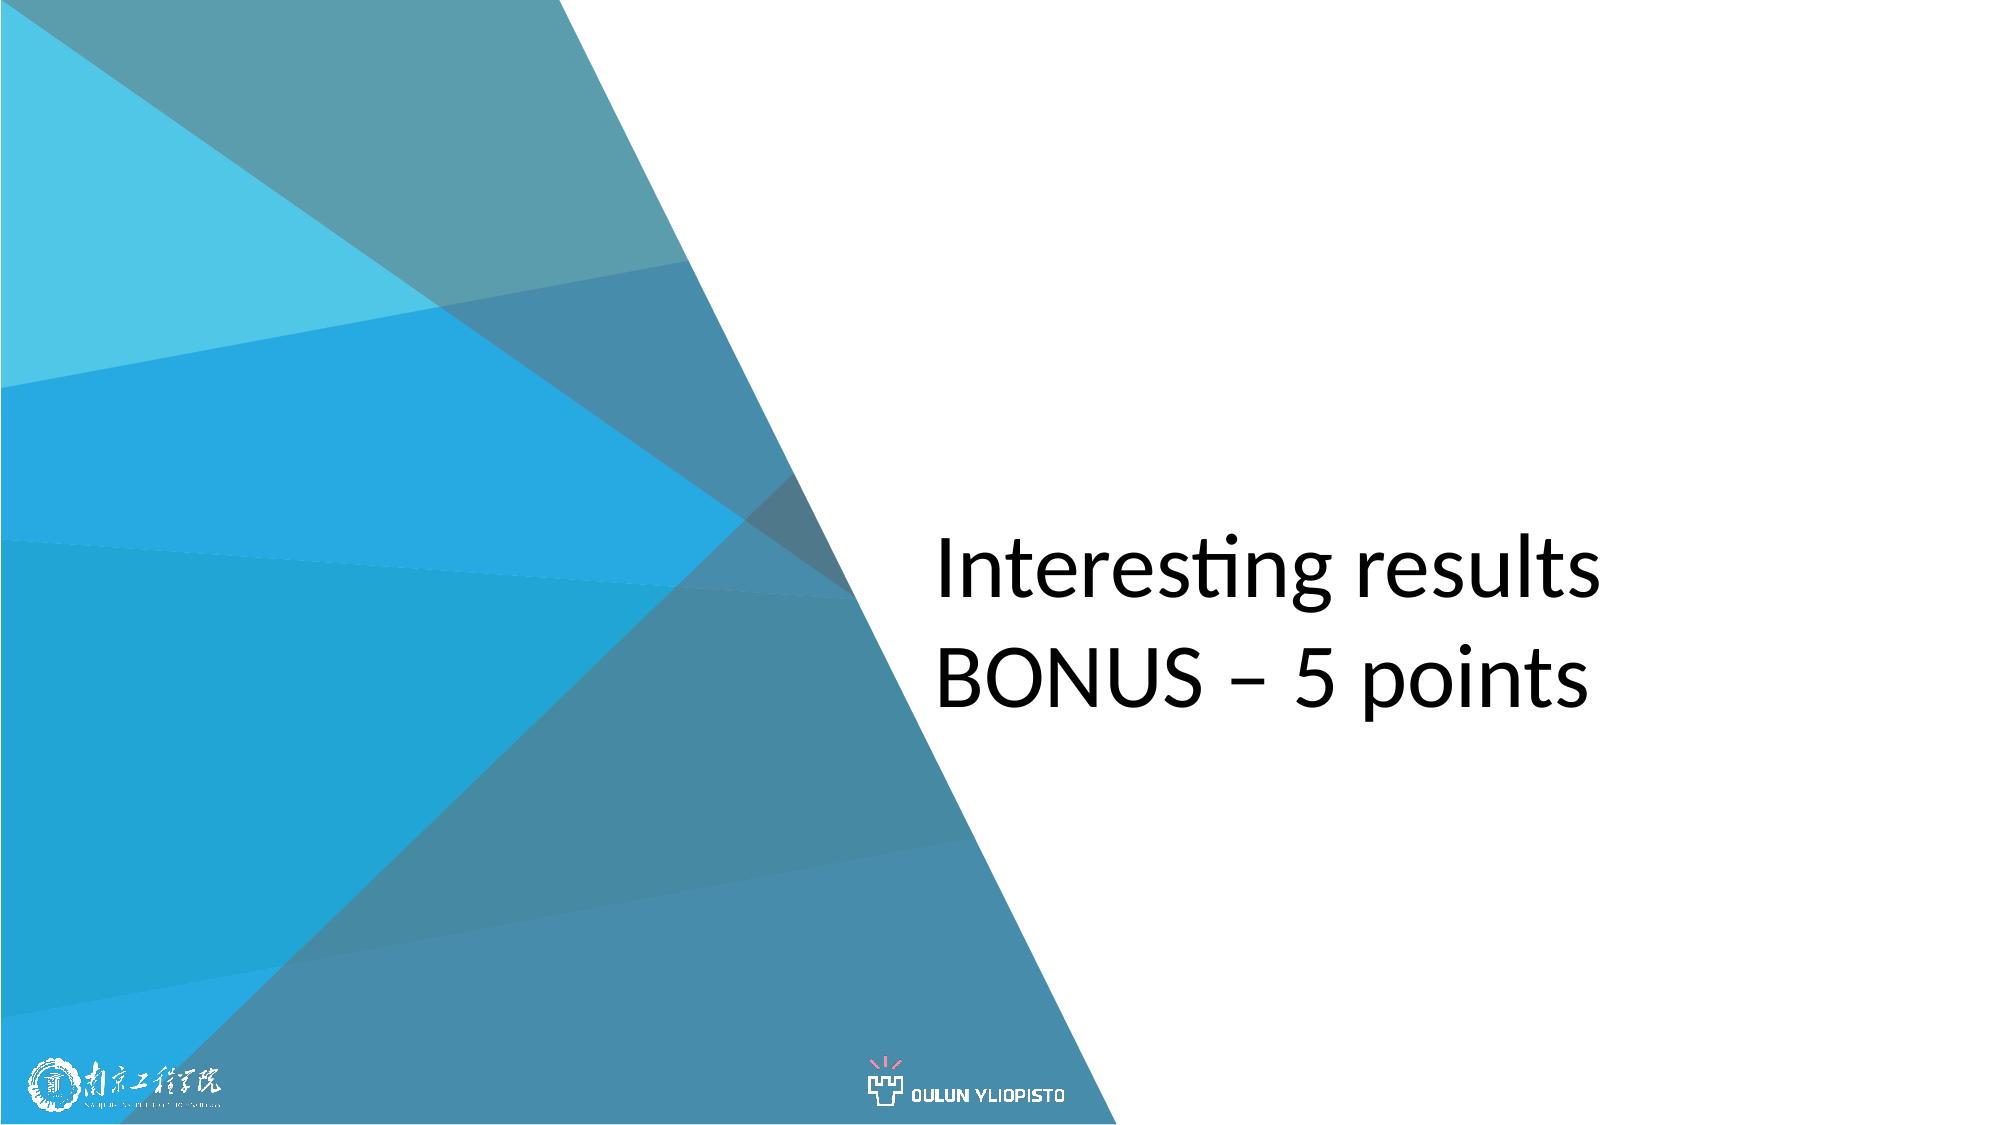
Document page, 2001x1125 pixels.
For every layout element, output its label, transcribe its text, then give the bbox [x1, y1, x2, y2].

text_box Interesting results BONUS – 5 points [919, 388, 1765, 733]
picture [0, 0, 1284, 1125]
